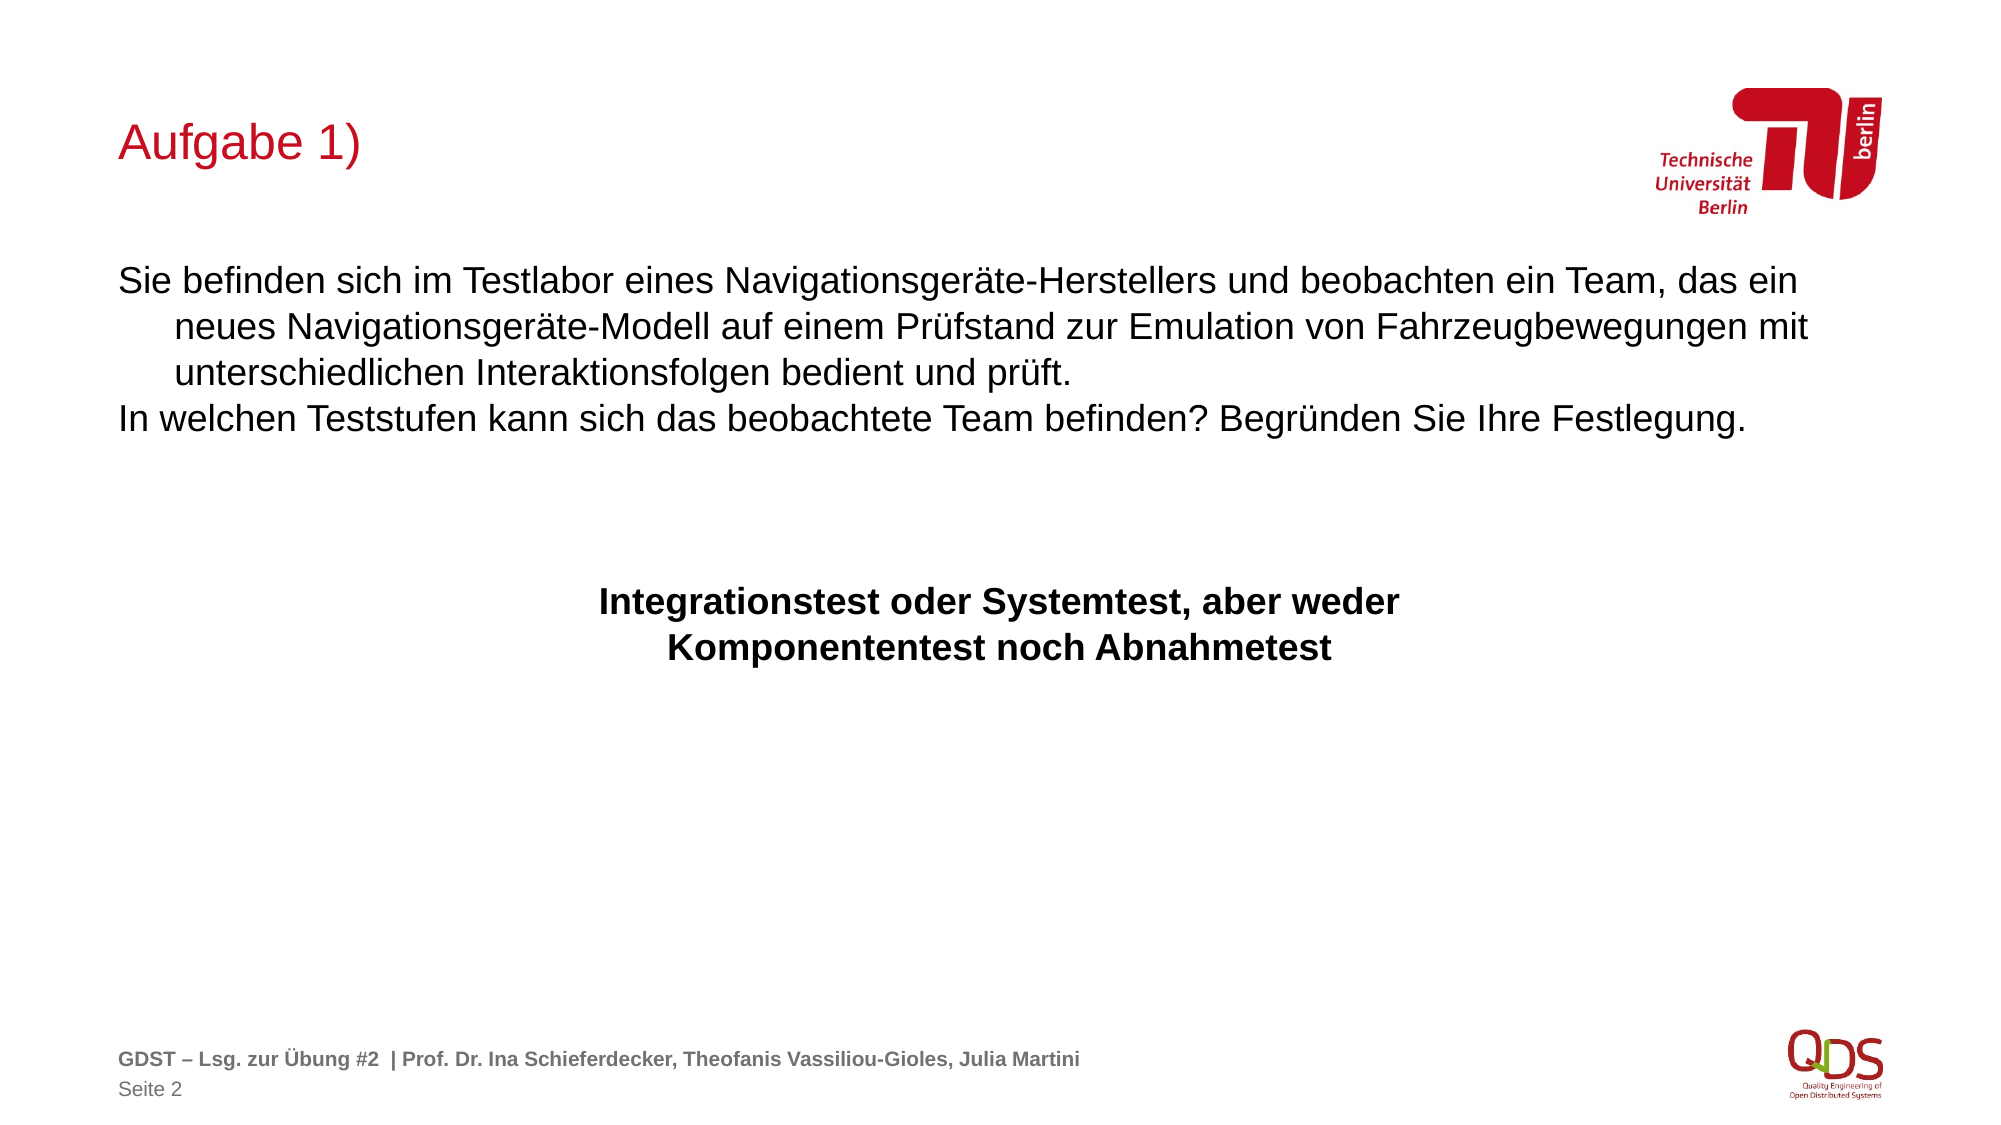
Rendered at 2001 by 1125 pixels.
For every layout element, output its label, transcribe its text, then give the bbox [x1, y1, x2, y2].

picture [1788, 1029, 1883, 1100]
footer GDST – Lsg. zur Übung #2 | Prof. Dr. Ina Schieferdecker, Theofanis Vassiliou-Gioles, Julia Martini [118, 1045, 1780, 1071]
slide_number Seite 2 [118, 1075, 1780, 1101]
list Sie befinden sich im Testlabor eines Navigationsgeräte-Herstellers und beobachten ein Team, das ein neues Navigationsgeräte-Modell auf einem Prüfstand zur Emulation von Fahrzeugbewegungen mit unterschiedlichen Interaktionsfolgen bedient und prüft. In welchen Teststufen kann sich das beobachtete Team befinden? Begründen Sie Ihre Festlegung. Integrationstest oder Systemtest, aber weder Komponententest noch Abnahmetest [118, 255, 1882, 988]
title Aufgabe 1) [118, 45, 1883, 233]
